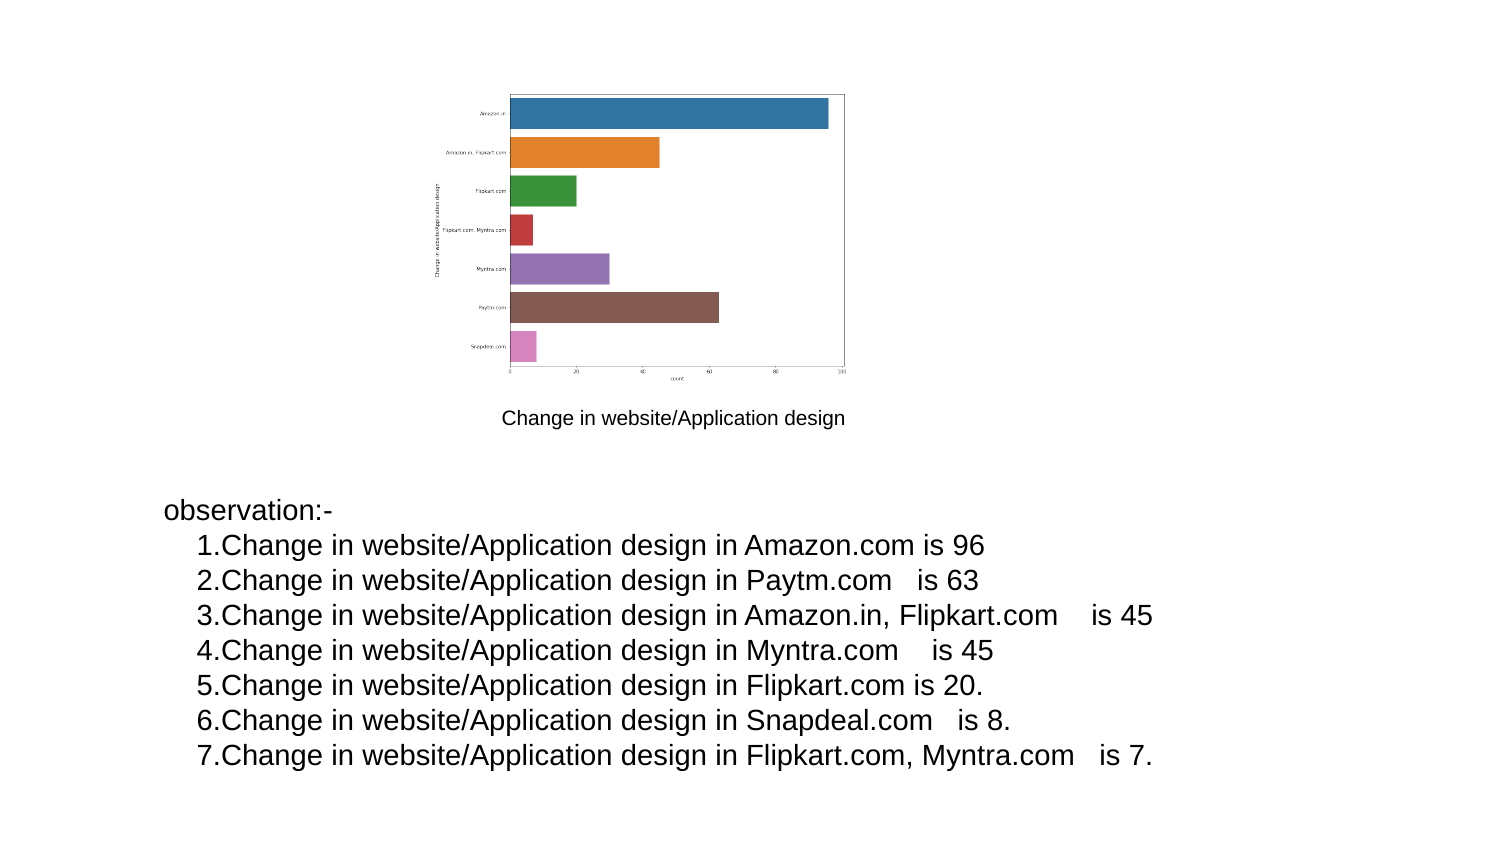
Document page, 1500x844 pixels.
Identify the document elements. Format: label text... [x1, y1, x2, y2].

text_box observation:- 1.Change in website/Application design in Amazon.com is 96 2.Change in website/Application design in Paytm.com is 63 3.Change in website/Application design in Amazon.in, Flipkart.com is 45 4.Change in website/Application design in Myntra.com is 45 5.Change in website/Application design in Flipkart.com is 20. 6.Change in website/Application design in Snapdeal.com is 8. 7.Change in website/Application design in Flipkart.com, Myntra.com is 7. [148, 484, 1170, 779]
picture [432, 90, 851, 385]
text_box Change in website/Application design [486, 396, 861, 437]
